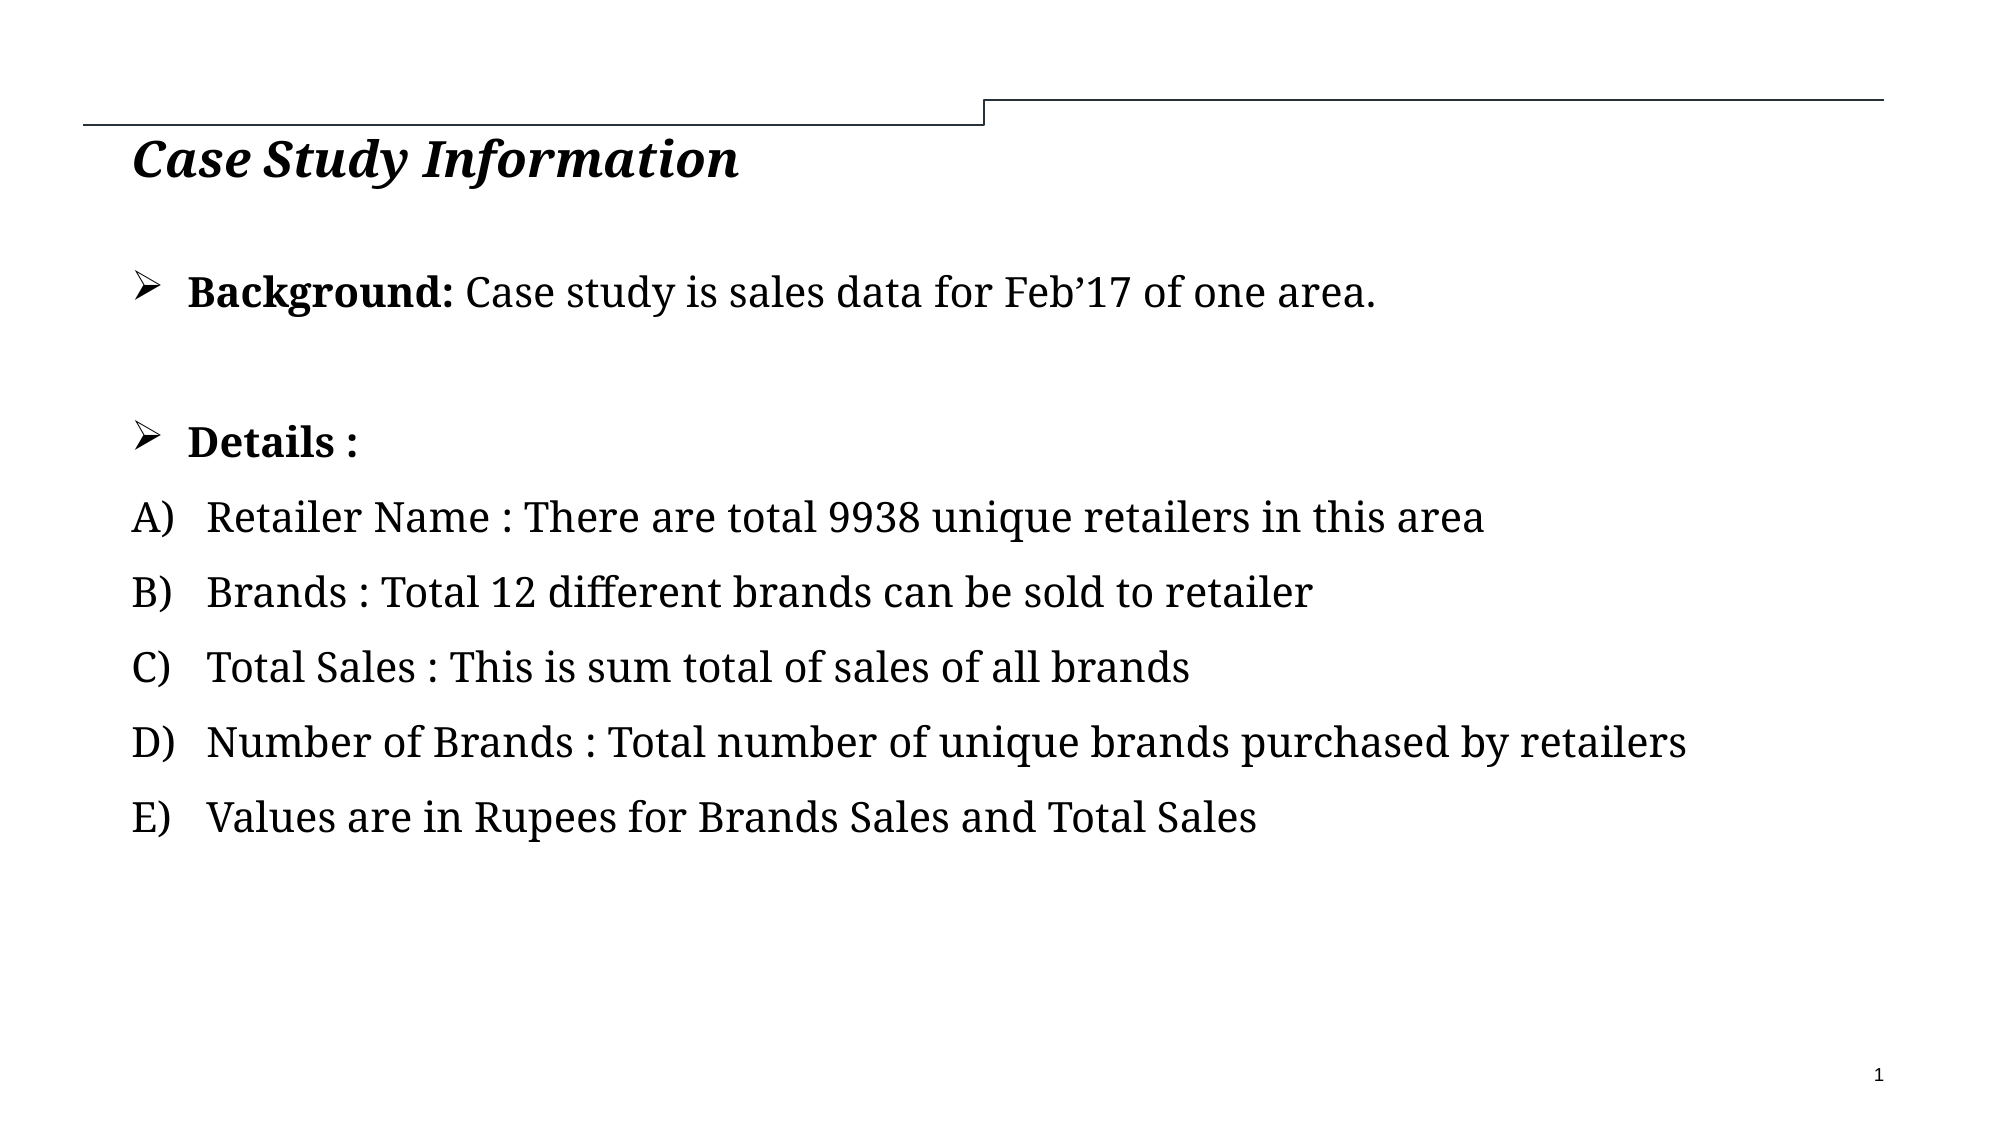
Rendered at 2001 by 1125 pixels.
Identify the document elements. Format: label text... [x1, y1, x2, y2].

text_box Background: Case study is sales data for Feb’17 of one area. Details : Retailer Name : There are total 9938 unique retailers in this area Brands : Total 12 different brands can be sold to retailer Total Sales : This is sum total of sales of all brands Number of Brands : Total number of unique brands purchased by retailers Values are in Rupees for Brands Sales and Total Sales [116, 233, 1936, 848]
title Case Study Information [116, 112, 1884, 233]
slide_number 1 [1550, 1062, 1885, 1088]
